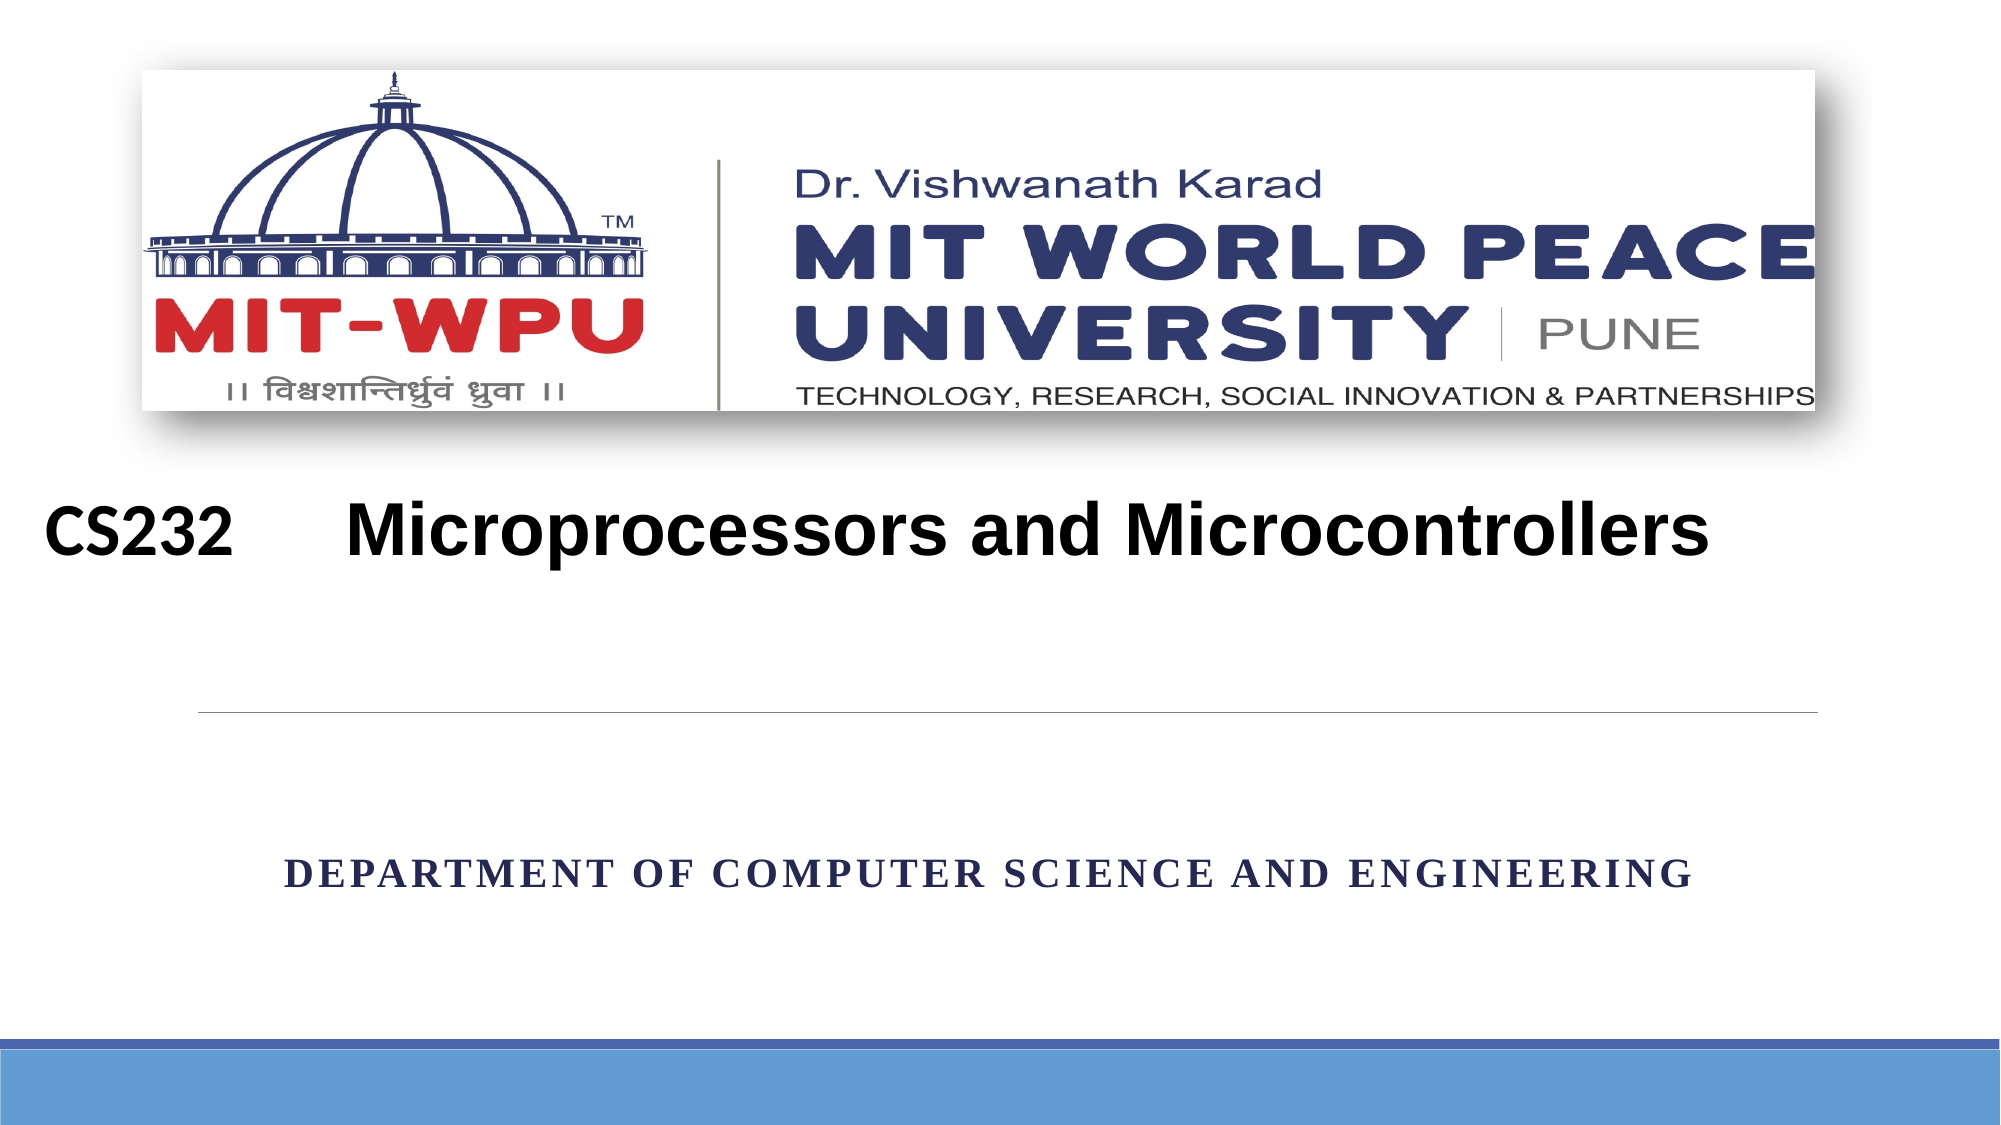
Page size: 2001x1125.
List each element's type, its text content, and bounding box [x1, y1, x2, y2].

picture [141, 70, 1816, 411]
subtitle Department of Computer Science and Engineering [268, 843, 1769, 924]
text_box CS232 Microprocessors and Microcontrollers [30, 473, 1928, 679]
